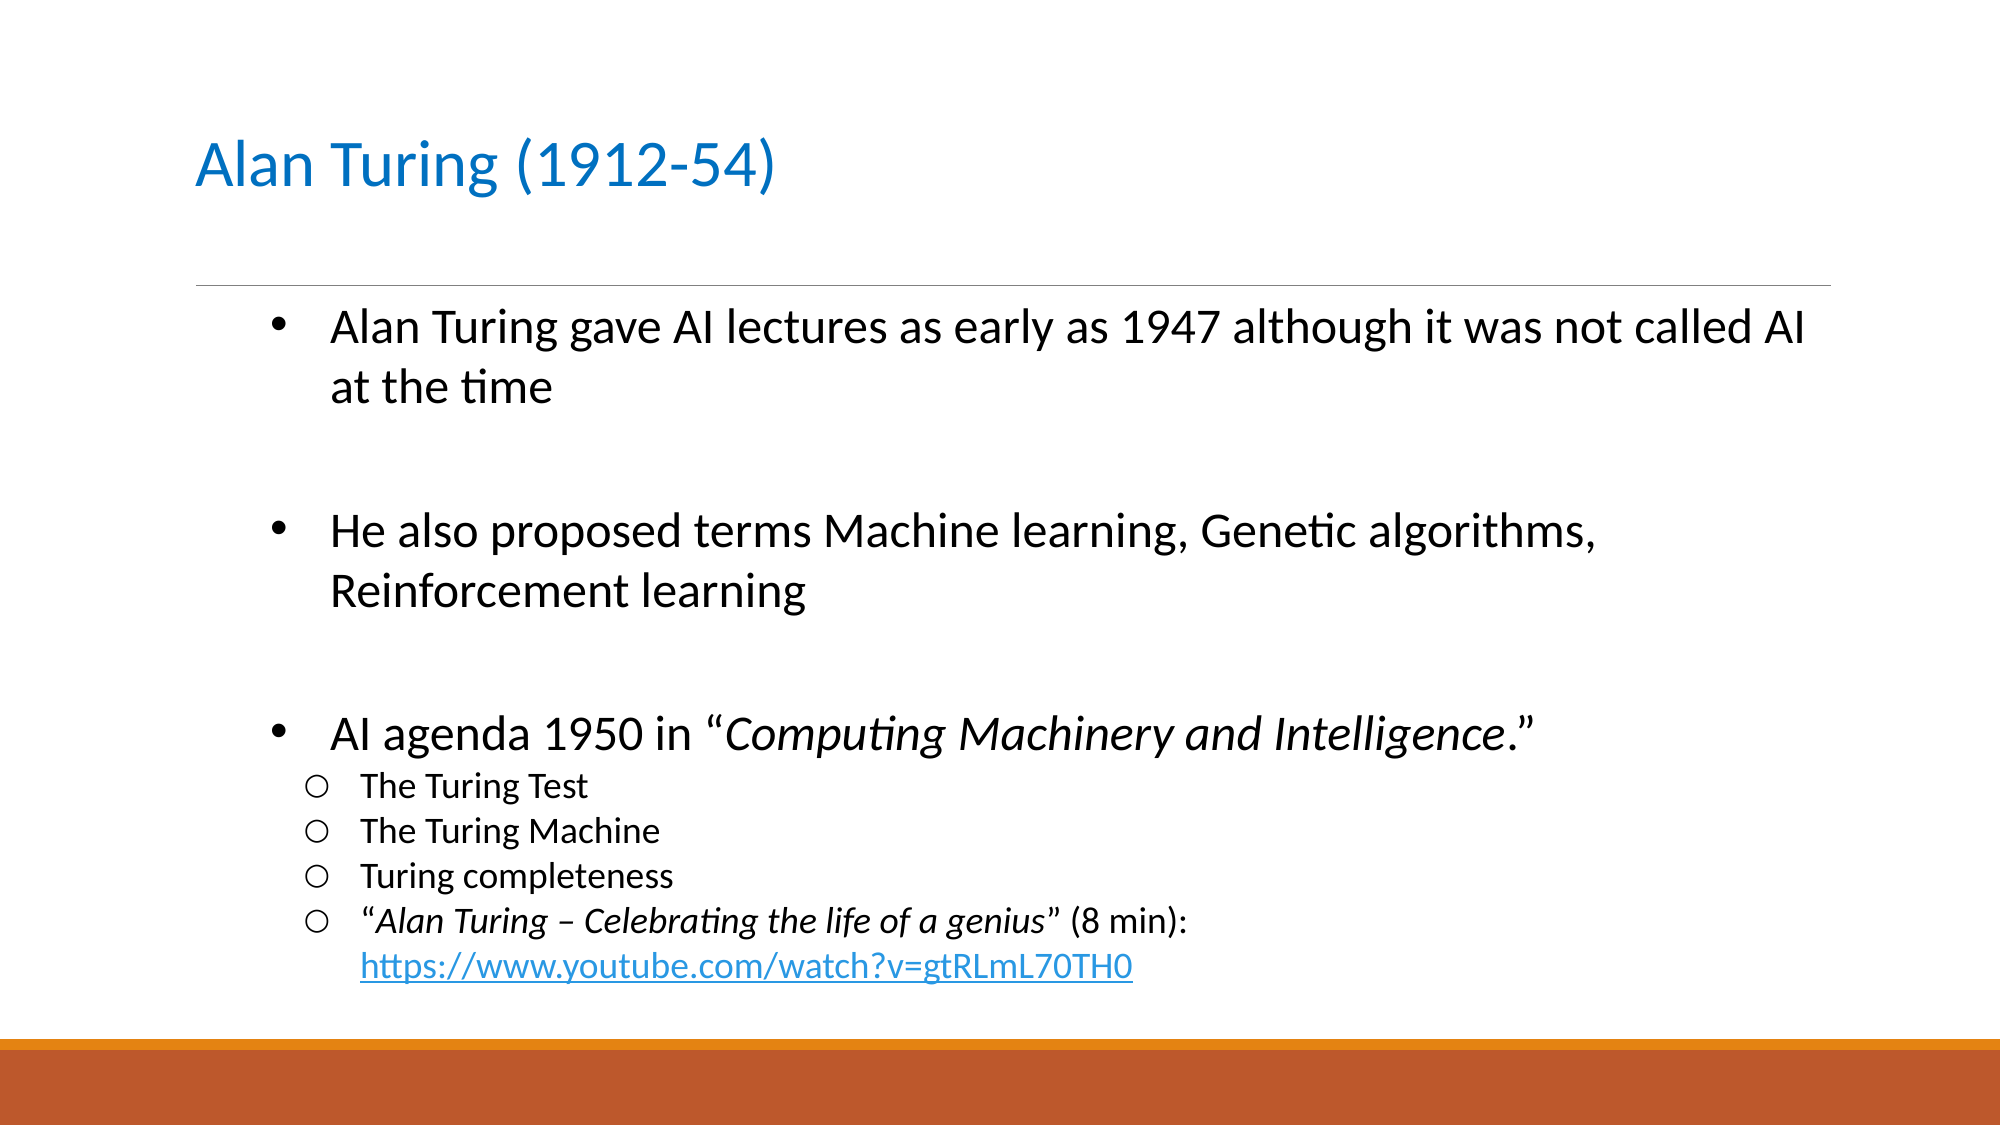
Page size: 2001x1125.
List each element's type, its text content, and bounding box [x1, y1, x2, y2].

title Alan Turing (1912-54) [180, 47, 1830, 285]
list Alan Turing gave AI lectures as early as 1947 although it was not called AI at the time He also proposed terms Machine learning, Genetic algorithms, Reinforcement learning AI agenda 1950 in “Computing Machinery and Intelligence.” The Turing Test The Turing Machine Turing completeness “Alan Turing – Celebrating the life of a genius” (8 min): https://www.youtube.com/watch?v=gtRLmL70TH0 [180, 286, 1830, 947]
